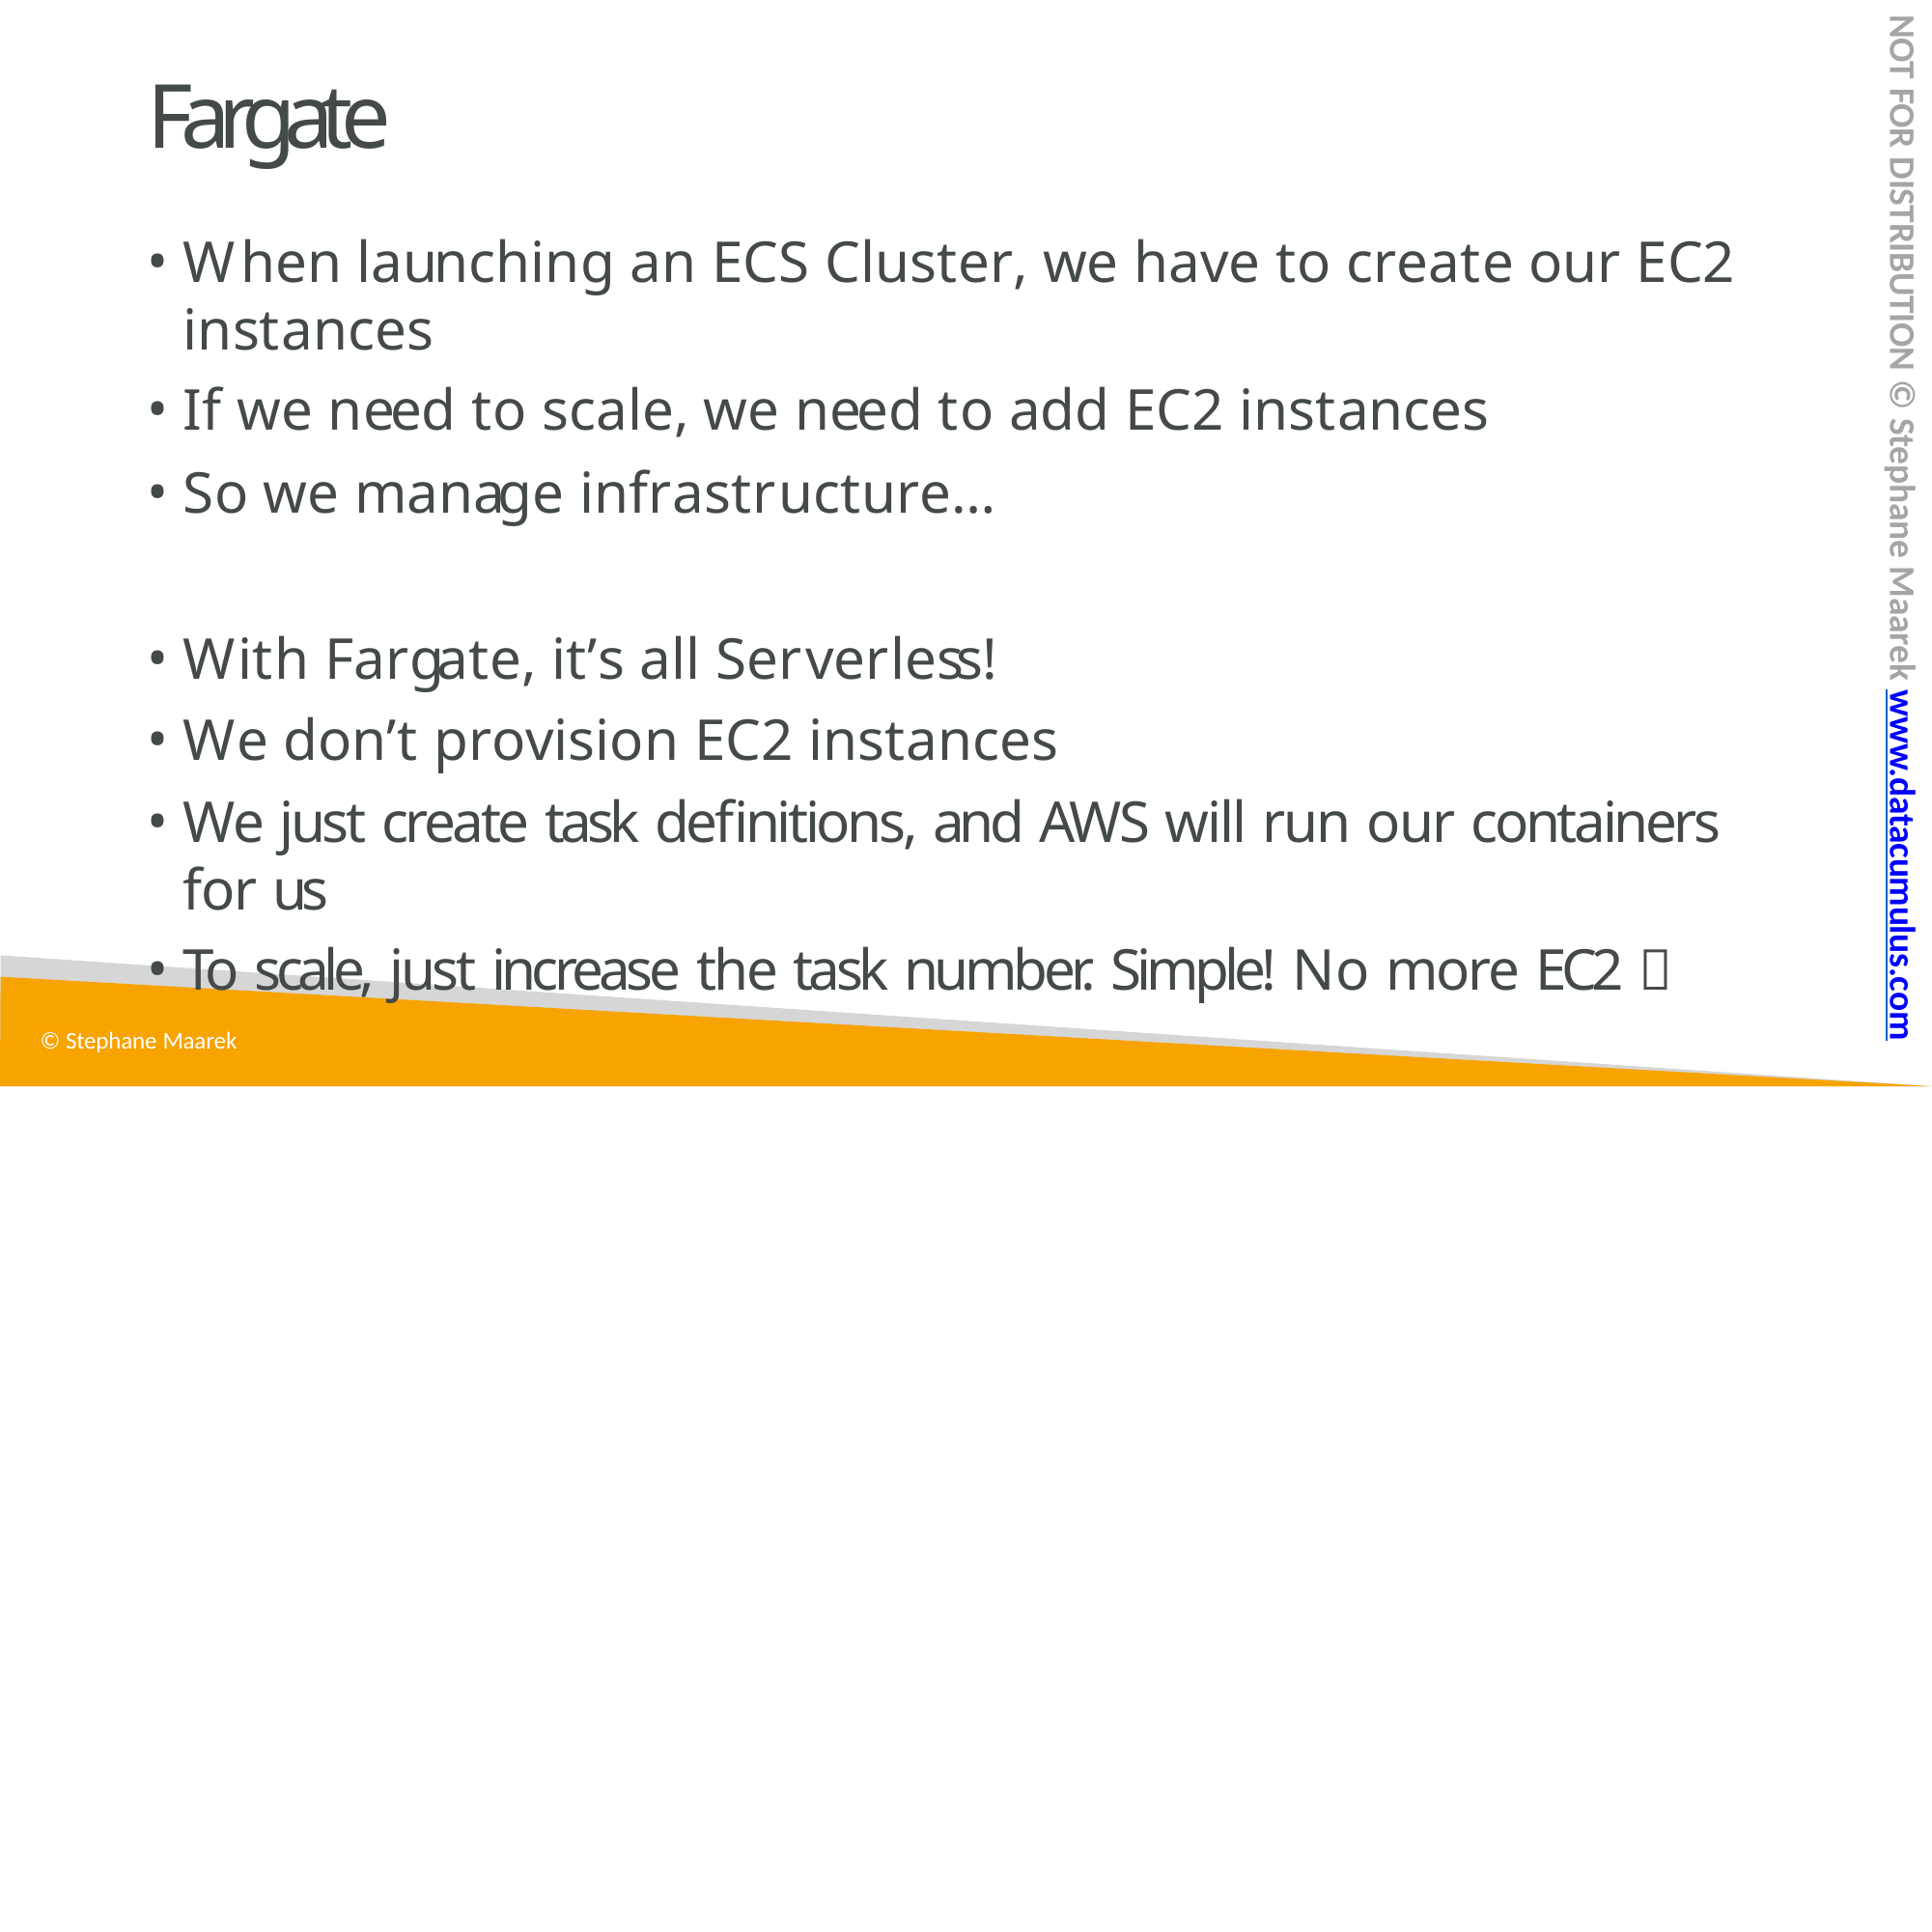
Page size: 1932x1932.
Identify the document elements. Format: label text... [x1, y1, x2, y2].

text_box When launching an ECS Cluster, we have to create our EC2 instances If we need to scale, we need to add EC2 instances So we manage infrastructure… With Fargate, it’s all Serverless! We don’t provision EC2 instances We just create task definitions, and AWS will run our containers for us To scale, just increase the task number. Simple! No more EC2  [145, 210, 1739, 1002]
text_box © Stephane Maarek [38, 1024, 241, 1054]
text_box NOT FOR DISTRIBUTION © Stephane Maarek www.datacumulus.com [1877, 12, 1926, 1051]
title Fargate [145, 58, 403, 210]
